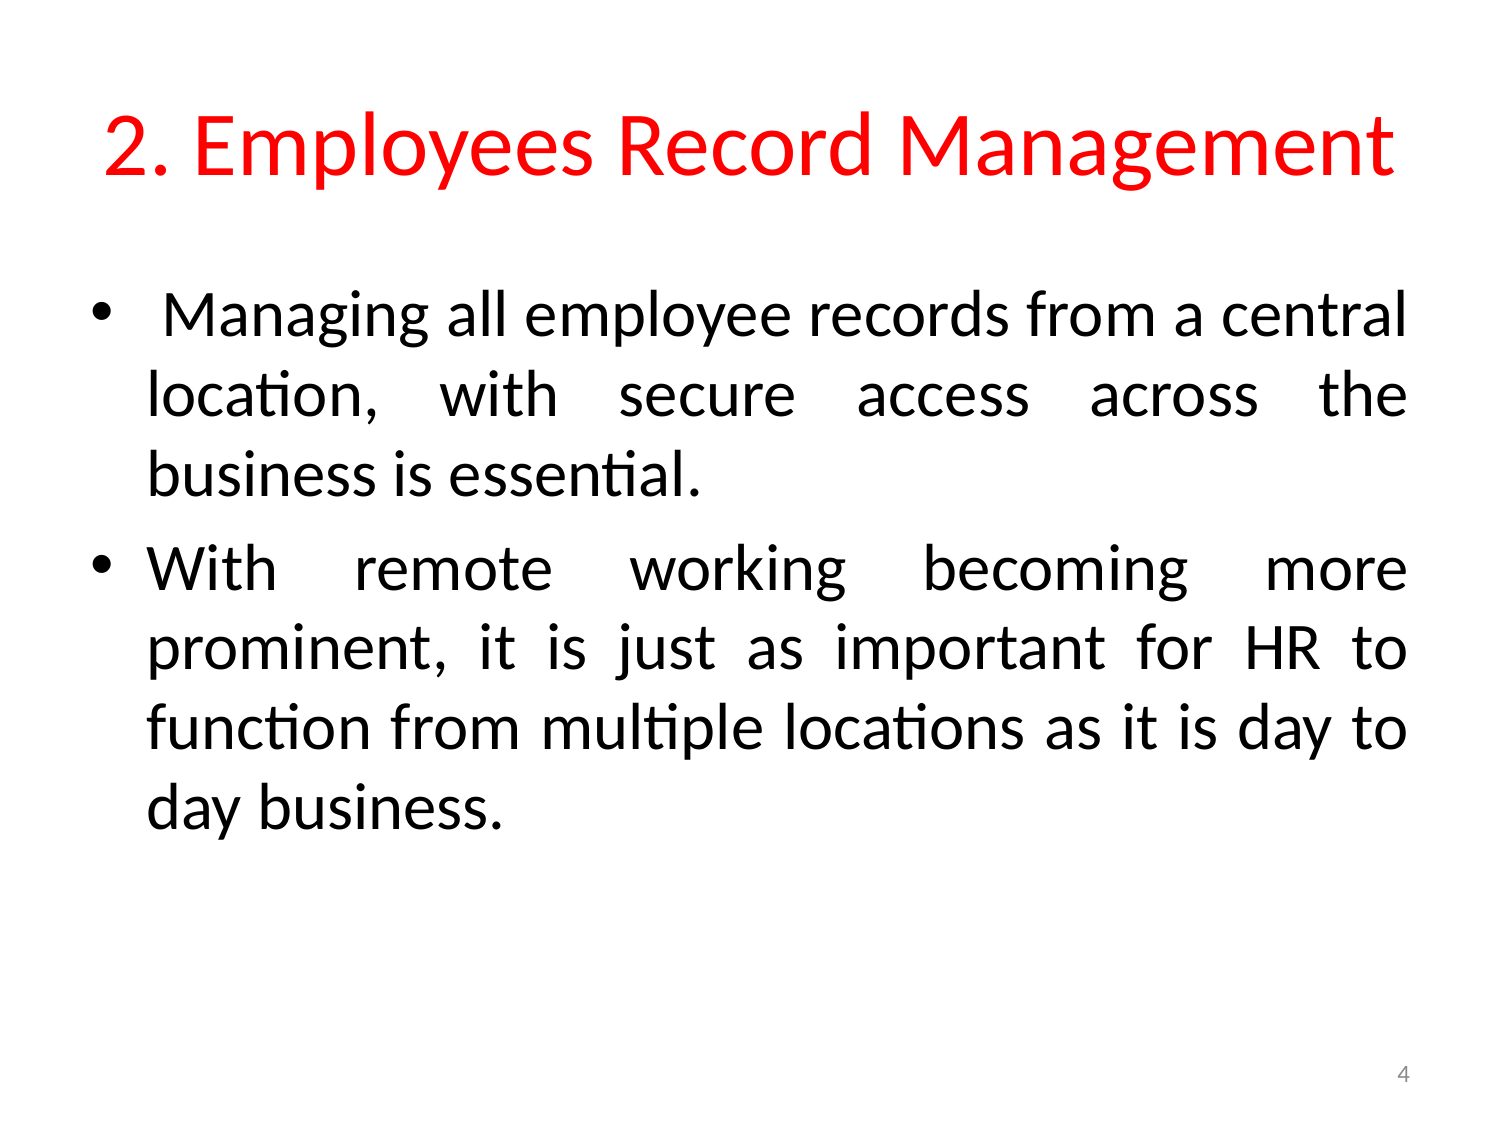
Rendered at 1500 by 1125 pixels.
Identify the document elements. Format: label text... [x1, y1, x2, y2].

slide_number 4 [1074, 1042, 1425, 1103]
title 2. Employees Record Management [75, 45, 1425, 233]
list Managing all employee records from a central location, with secure access across the business is essential. With remote working becoming more prominent, it is just as important for HR to function from multiple locations as it is day to day business. [75, 262, 1425, 1005]
